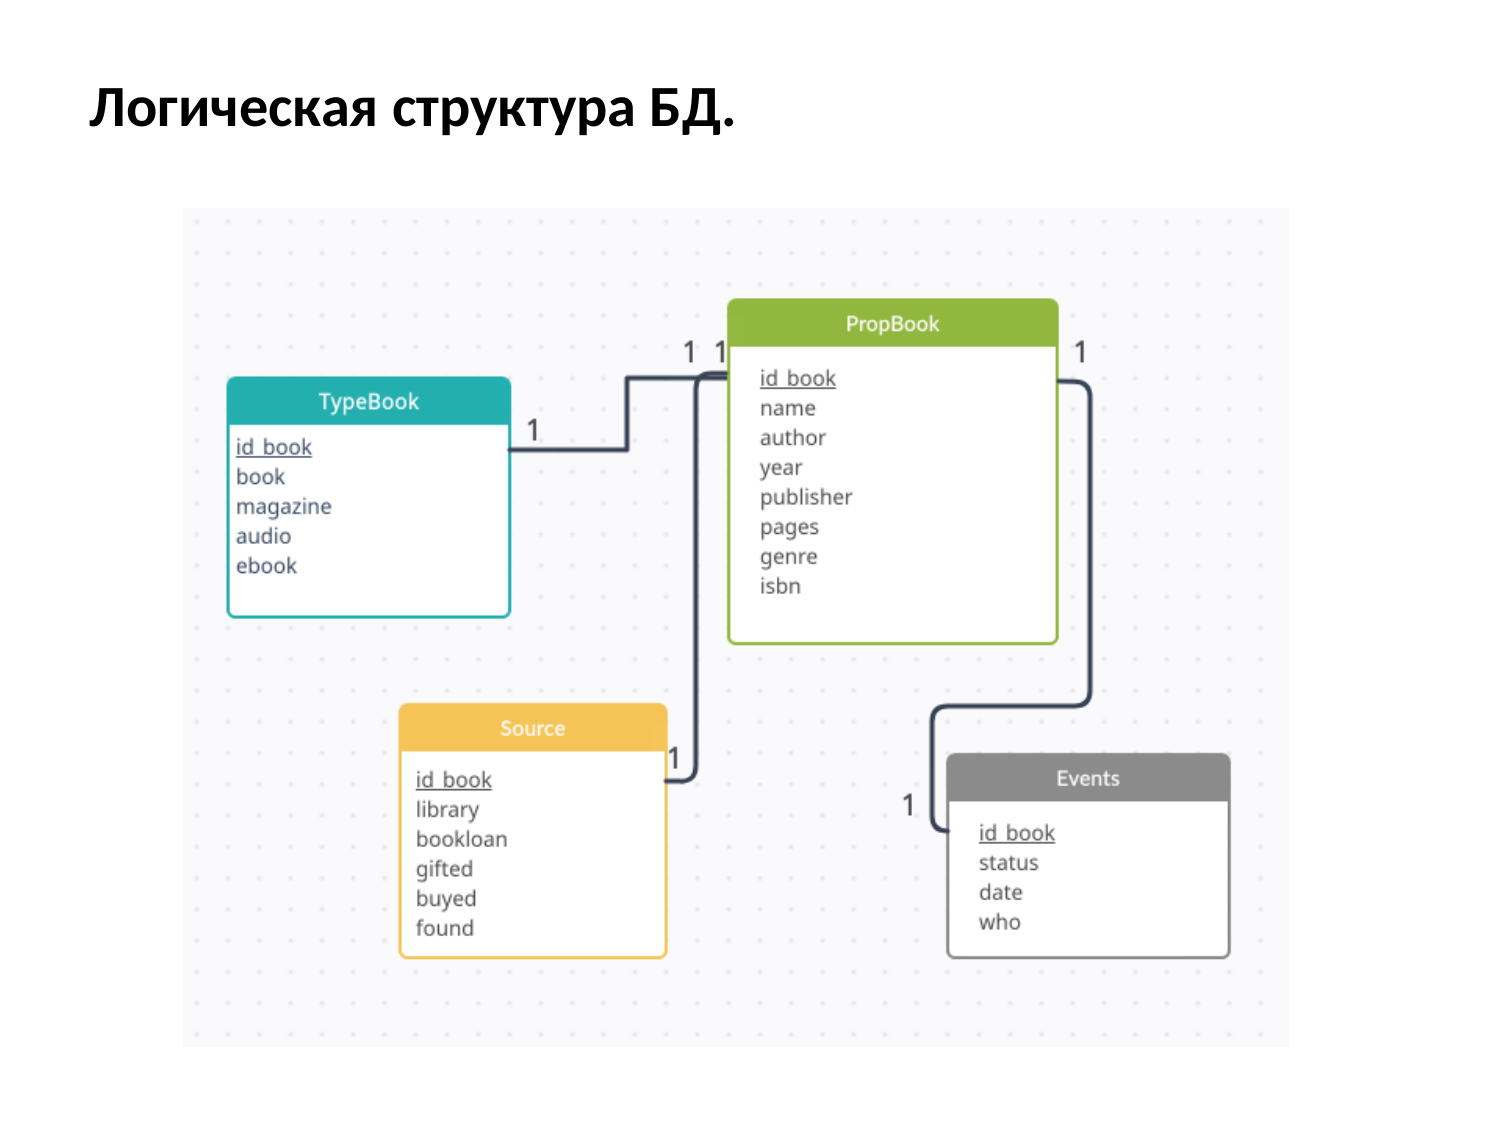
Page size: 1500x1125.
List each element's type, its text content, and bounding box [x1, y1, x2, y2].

text_box Логическая структура БД. [75, 45, 1425, 161]
picture [183, 207, 1289, 1048]
